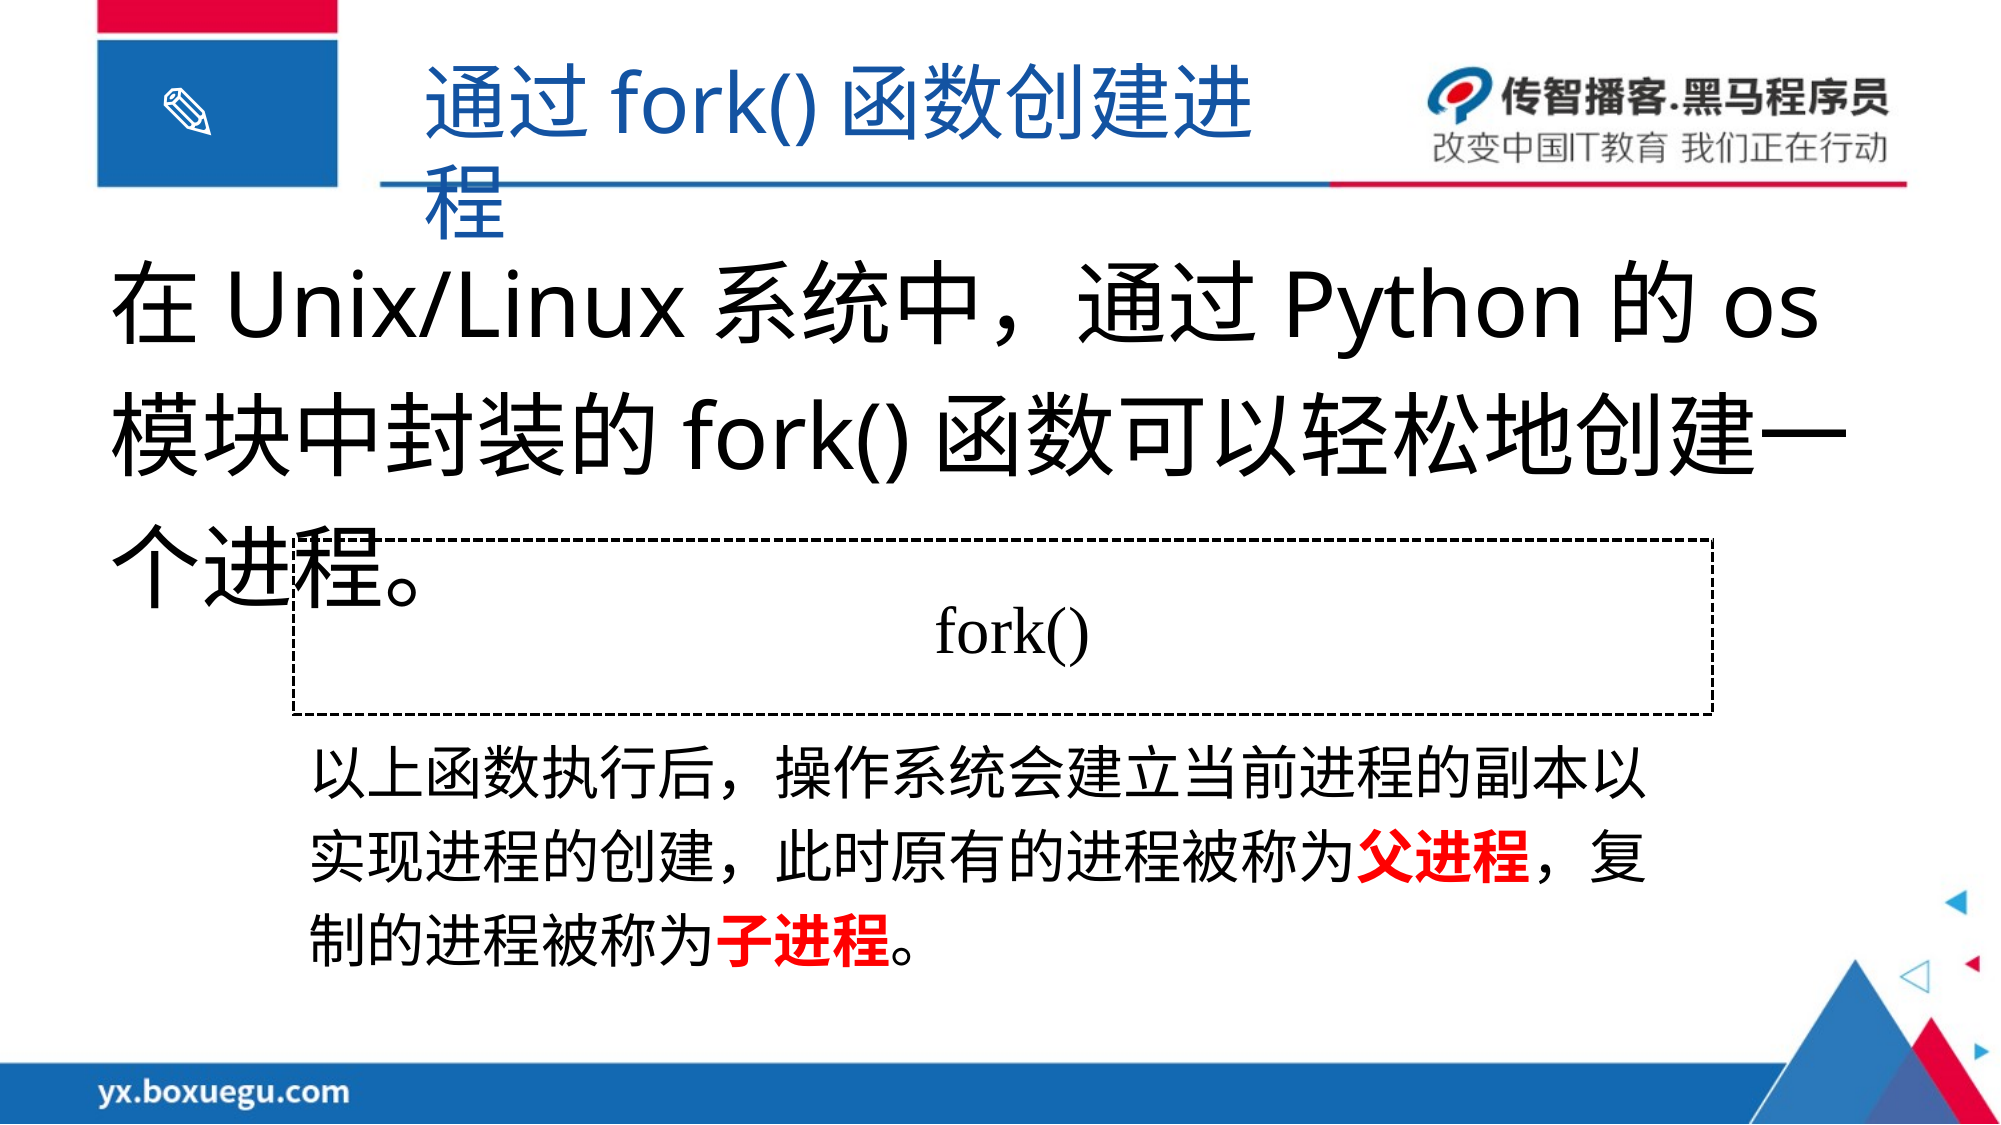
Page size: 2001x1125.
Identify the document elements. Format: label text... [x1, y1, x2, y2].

text_box 以上函数执行后，操作系统会建立当前进程的副本以实现进程的创建，此时原有的进程被称为父进程，复制的进程被称为子进程。 [293, 714, 1713, 982]
picture [0, 0, 2000, 1124]
text_box 在Unix/Linux系统中，通过Python的os模块中封装的fork()函数可以轻松地创建一个进程。 [94, 216, 1938, 628]
text_box 通过fork()函数创建进程 [409, 43, 1348, 216]
text_box [293, 539, 1713, 714]
text_box fork() [920, 579, 1113, 675]
